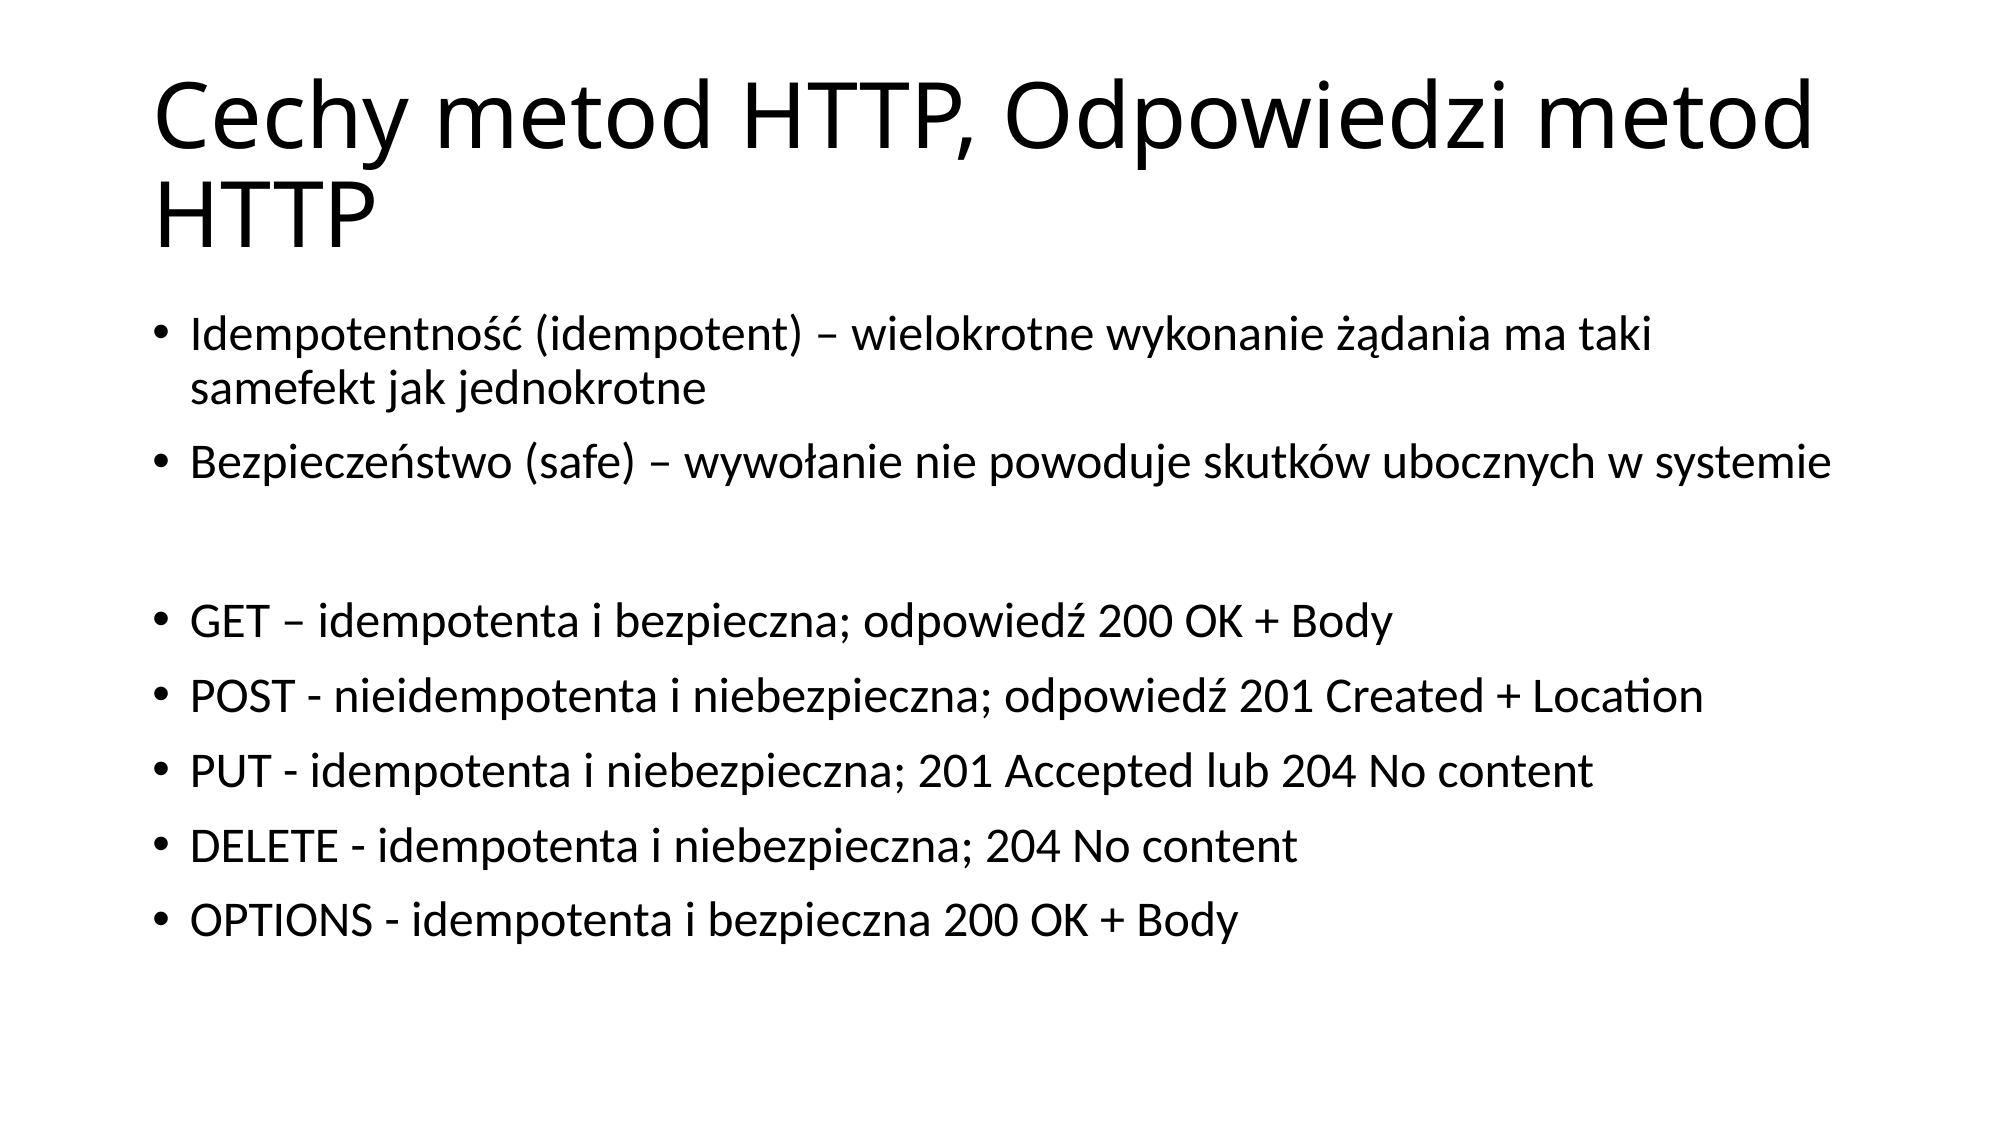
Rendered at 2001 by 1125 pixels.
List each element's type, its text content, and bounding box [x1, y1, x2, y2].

list Idempotentność (idempotent) – wielokrotne wykonanie żądania ma taki samefekt jak jednokrotne Bezpieczeństwo (safe) – wywołanie nie powoduje skutków ubocznych w systemie GET – idempotenta i bezpieczna; odpowiedź 200 OK + Body POST - nieidempotenta i niebezpieczna; odpowiedź 201 Created + Location PUT - idempotenta i niebezpieczna; 201 Accepted lub 204 No content DELETE - idempotenta i niebezpieczna; 204 No content OPTIONS - idempotenta i bezpieczna 200 OK + Body [137, 299, 1863, 1014]
title Cechy metod HTTP, Odpowiedzi metod HTTP [137, 59, 1863, 278]
